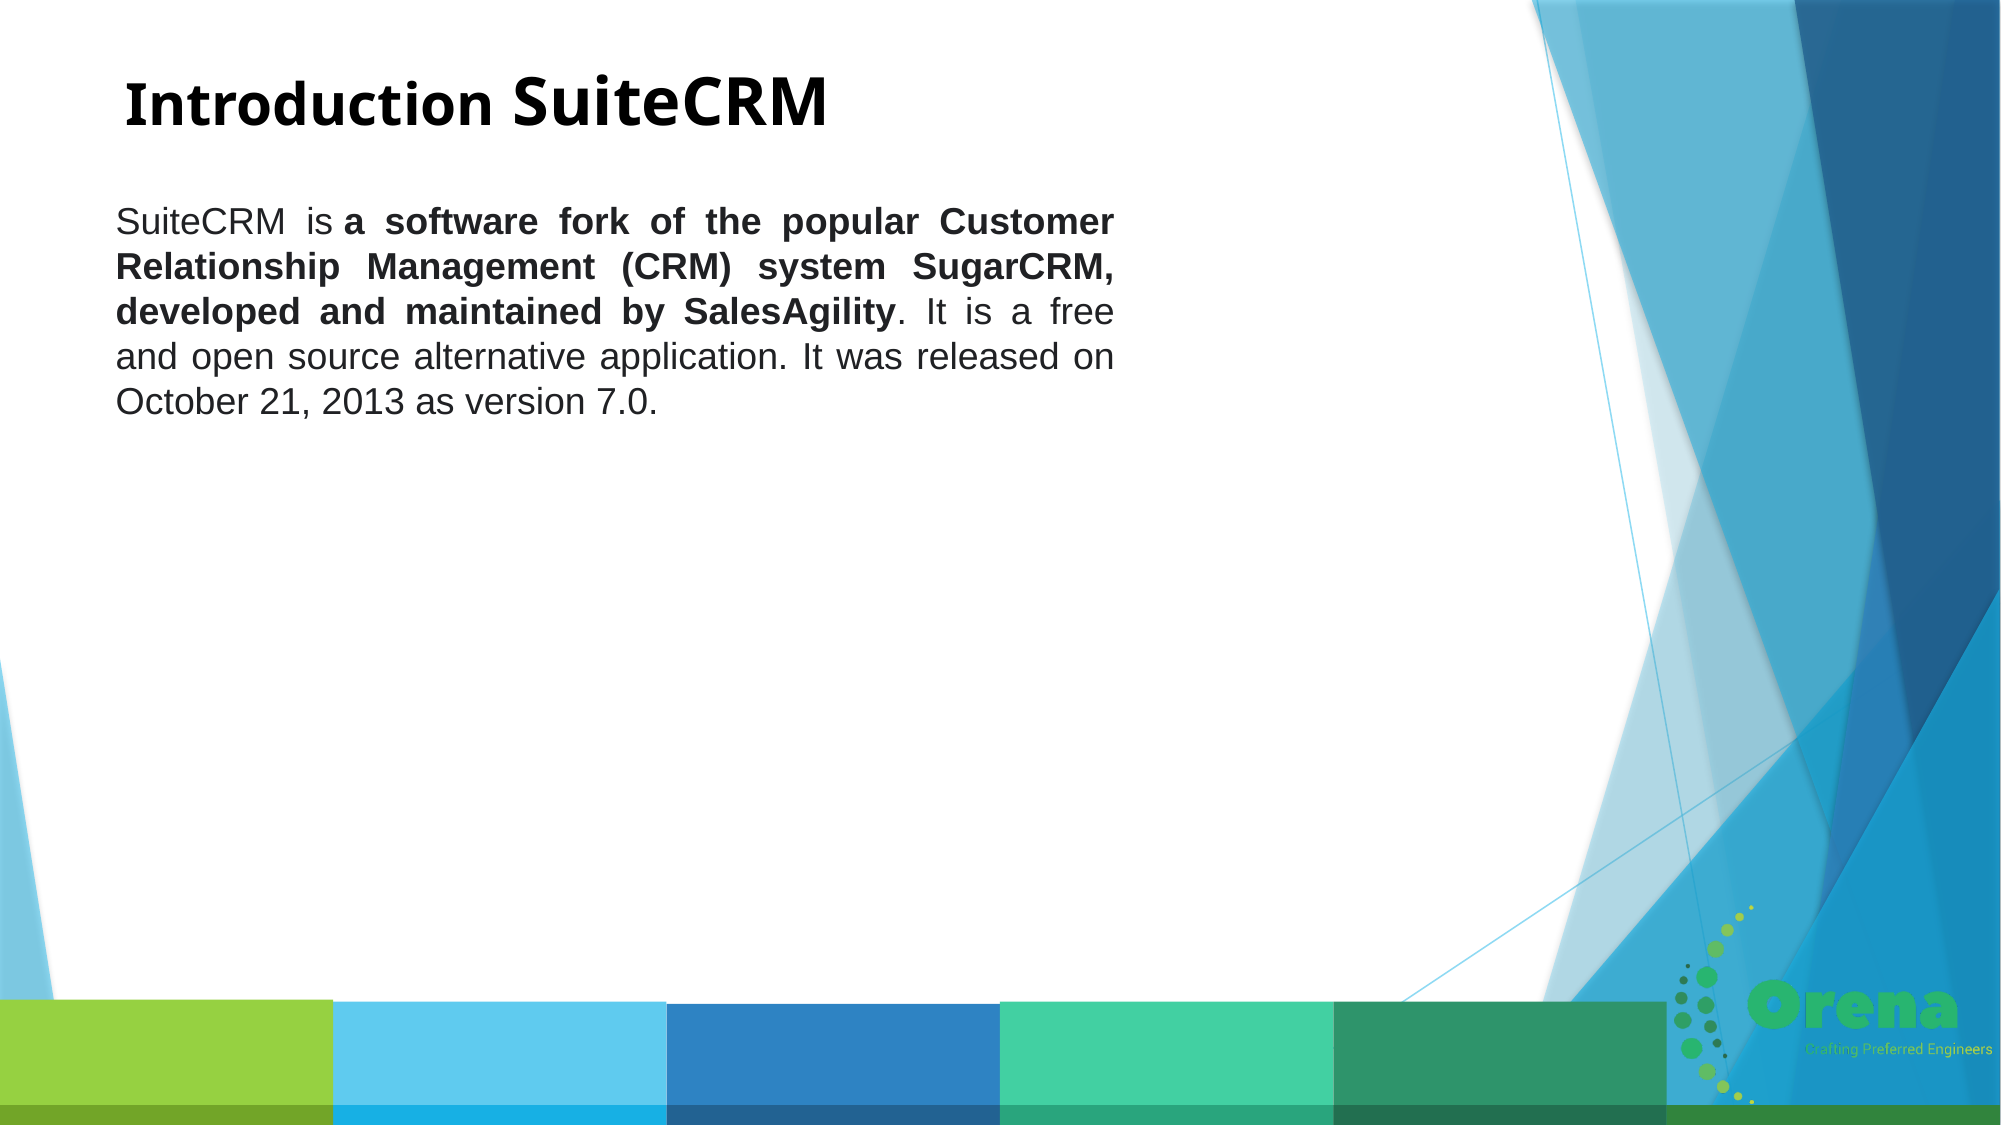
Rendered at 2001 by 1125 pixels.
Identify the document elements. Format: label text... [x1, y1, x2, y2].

text_box [665, 1002, 998, 1104]
text_box [1332, 1000, 1668, 1104]
text_box [335, 1000, 668, 1104]
picture [1673, 904, 1992, 1104]
text_box [0, 998, 335, 1104]
text_box Introduction SuiteCRM [0, 51, 1013, 146]
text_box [0, 1104, 2000, 1125]
text_box [998, 1000, 1332, 1104]
text_box SuiteCRM is a software fork of the popular Customer Relationship Management (CRM) system SugarCRM, developed and maintained by SalesAgility. It is a free and open source alternative application. It was released on October 21, 2013 as version 7.0. [100, 189, 1130, 430]
